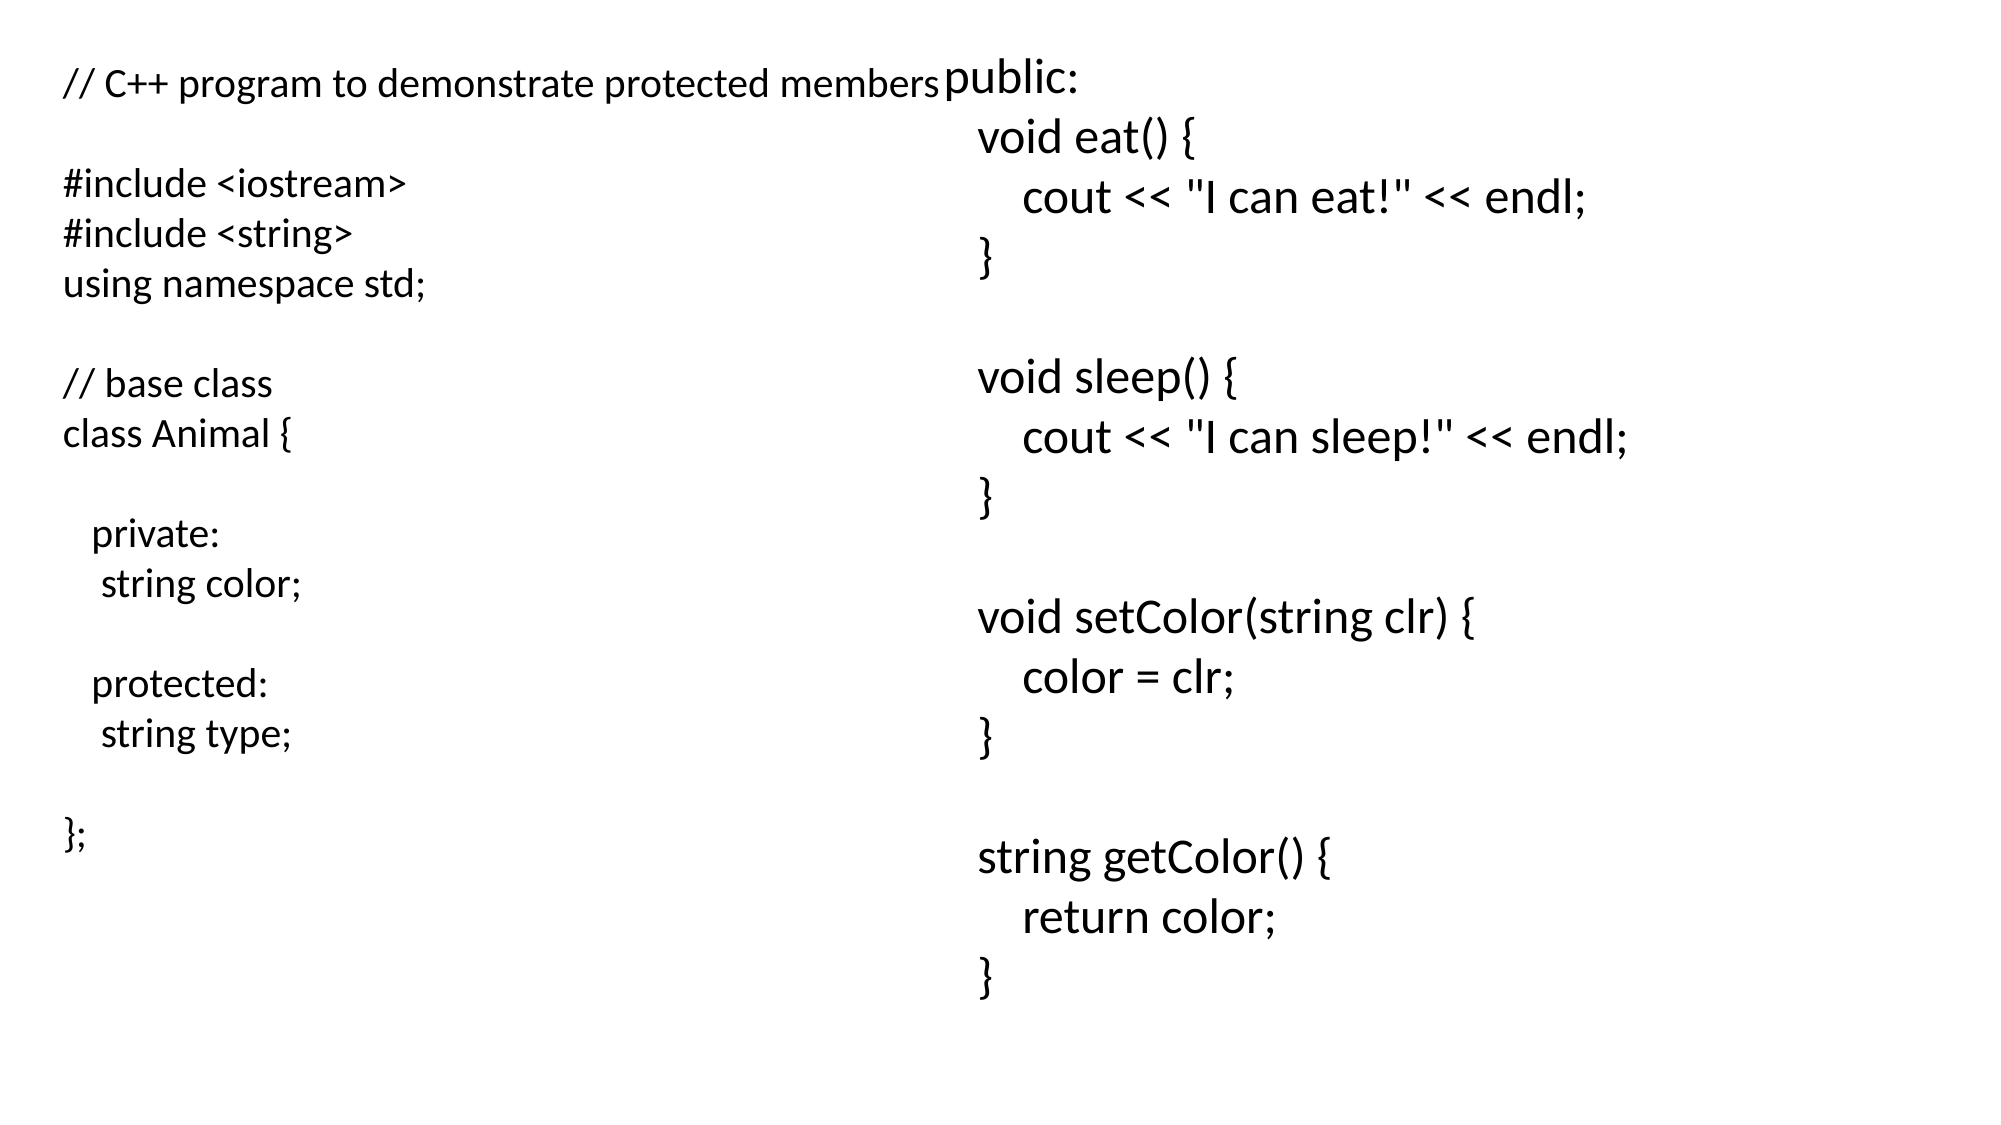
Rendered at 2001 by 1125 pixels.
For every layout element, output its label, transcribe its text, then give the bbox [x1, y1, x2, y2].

text_box // C++ program to demonstrate protected members #include <iostream> #include <string> using namespace std; // base class class Animal { private: string color; protected: string type; }; [48, 48, 917, 891]
text_box public: void eat() { cout << "I can eat!" << endl; } void sleep() { cout << "I can sleep!" << endl; } void setColor(string clr) { color = clr; } string getColor() { return color; } [917, 35, 1918, 1011]
